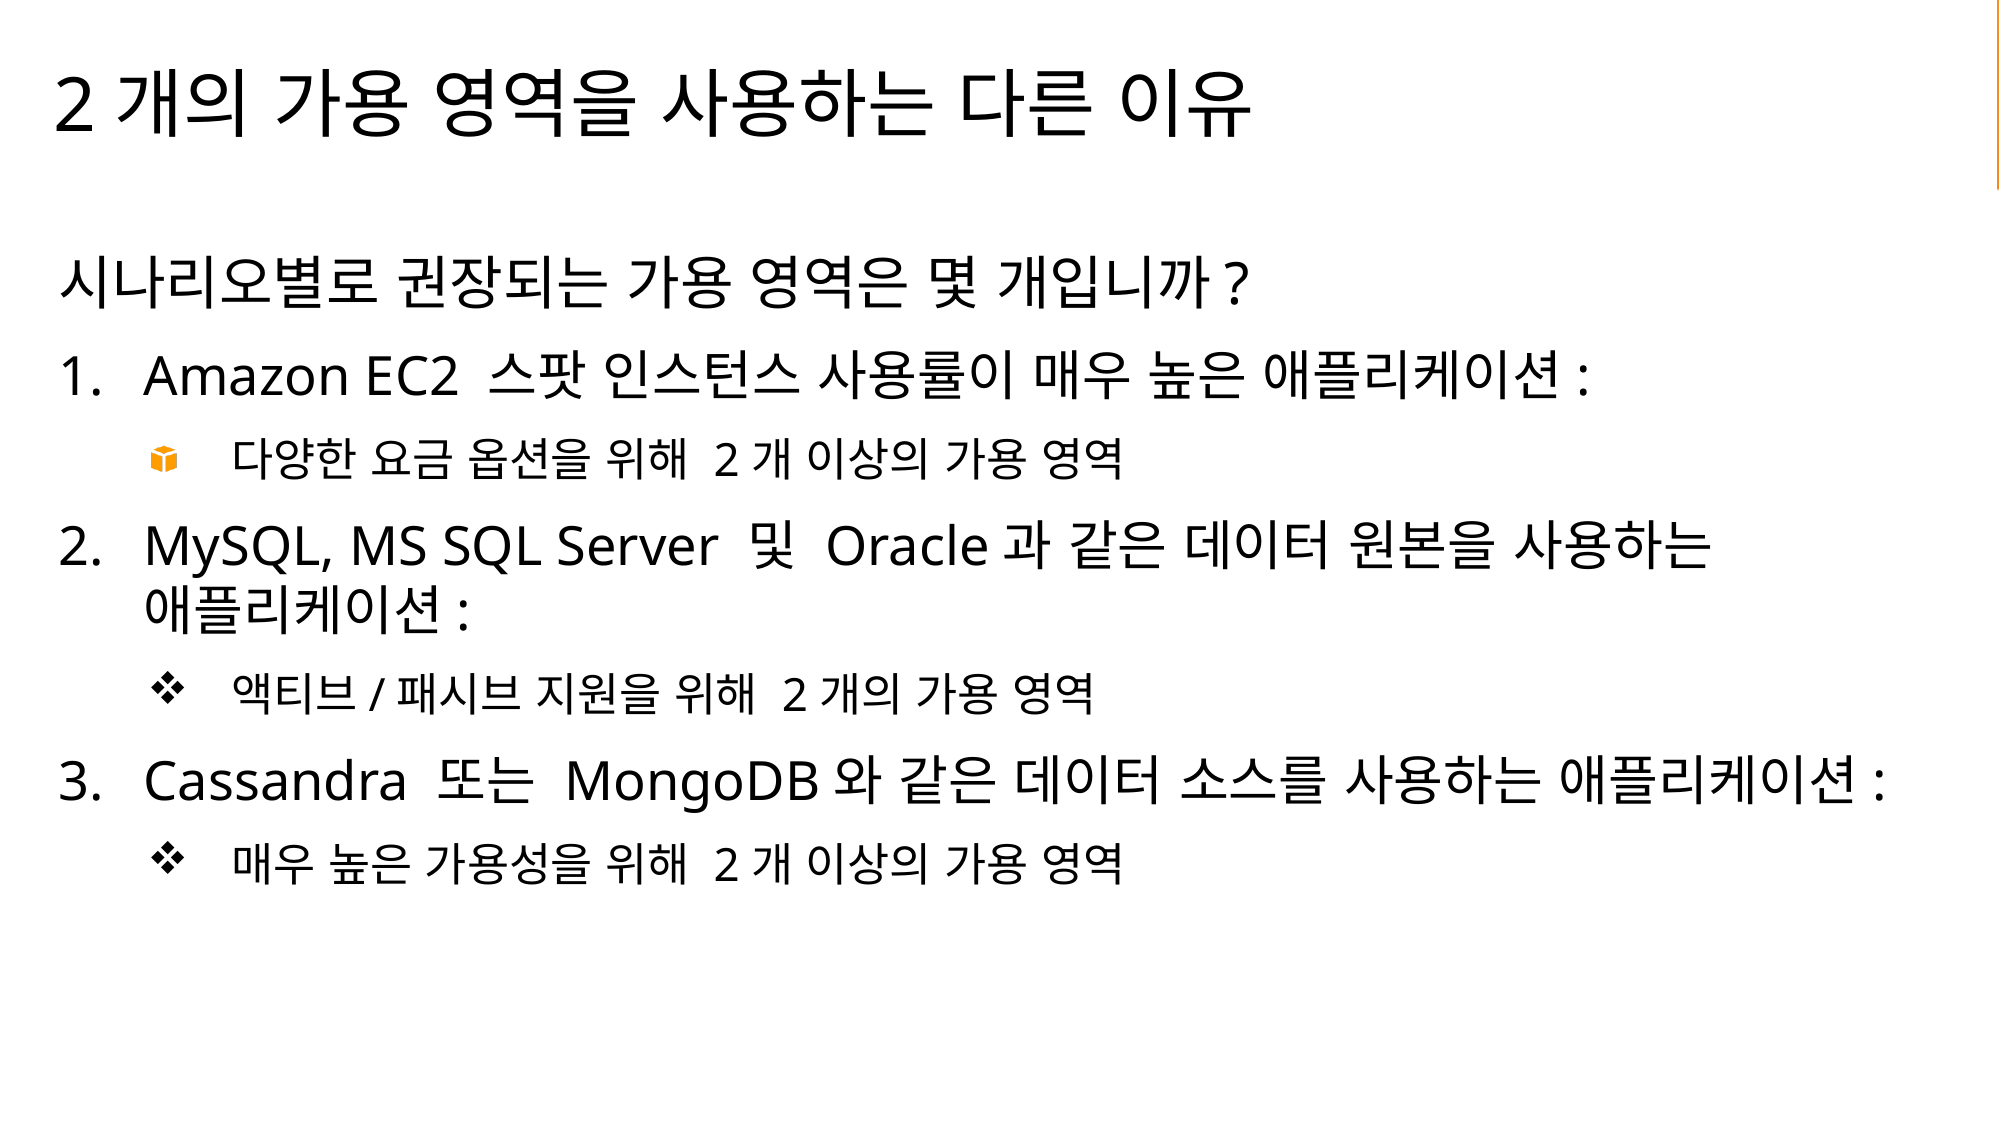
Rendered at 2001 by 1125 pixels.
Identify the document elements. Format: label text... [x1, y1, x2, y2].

title 2개의 가용 영역을 사용하는 다른 이유 [39, 43, 1863, 172]
list 시나리오별로 권장되는 가용 영역은 몇 개입니까? Amazon EC2 스팟 인스턴스 사용률이 매우 높은 애플리케이션: 다양한 요금 옵션을 위해 2개 이상의 가용 영역 MySQL, MS SQL Server 및 Oracle과 같은 데이터 원본을 사용하는 애플리케이션: 액티브/패시브 지원을 위해 2개의 가용 영역 Cassandra 또는 MongoDB와 같은 데이터 소스를 사용하는 애플리케이션: 매우 높은 가용성을 위해 2개 이상의 가용 영역 [39, 236, 1954, 1043]
picture [147, 442, 180, 475]
